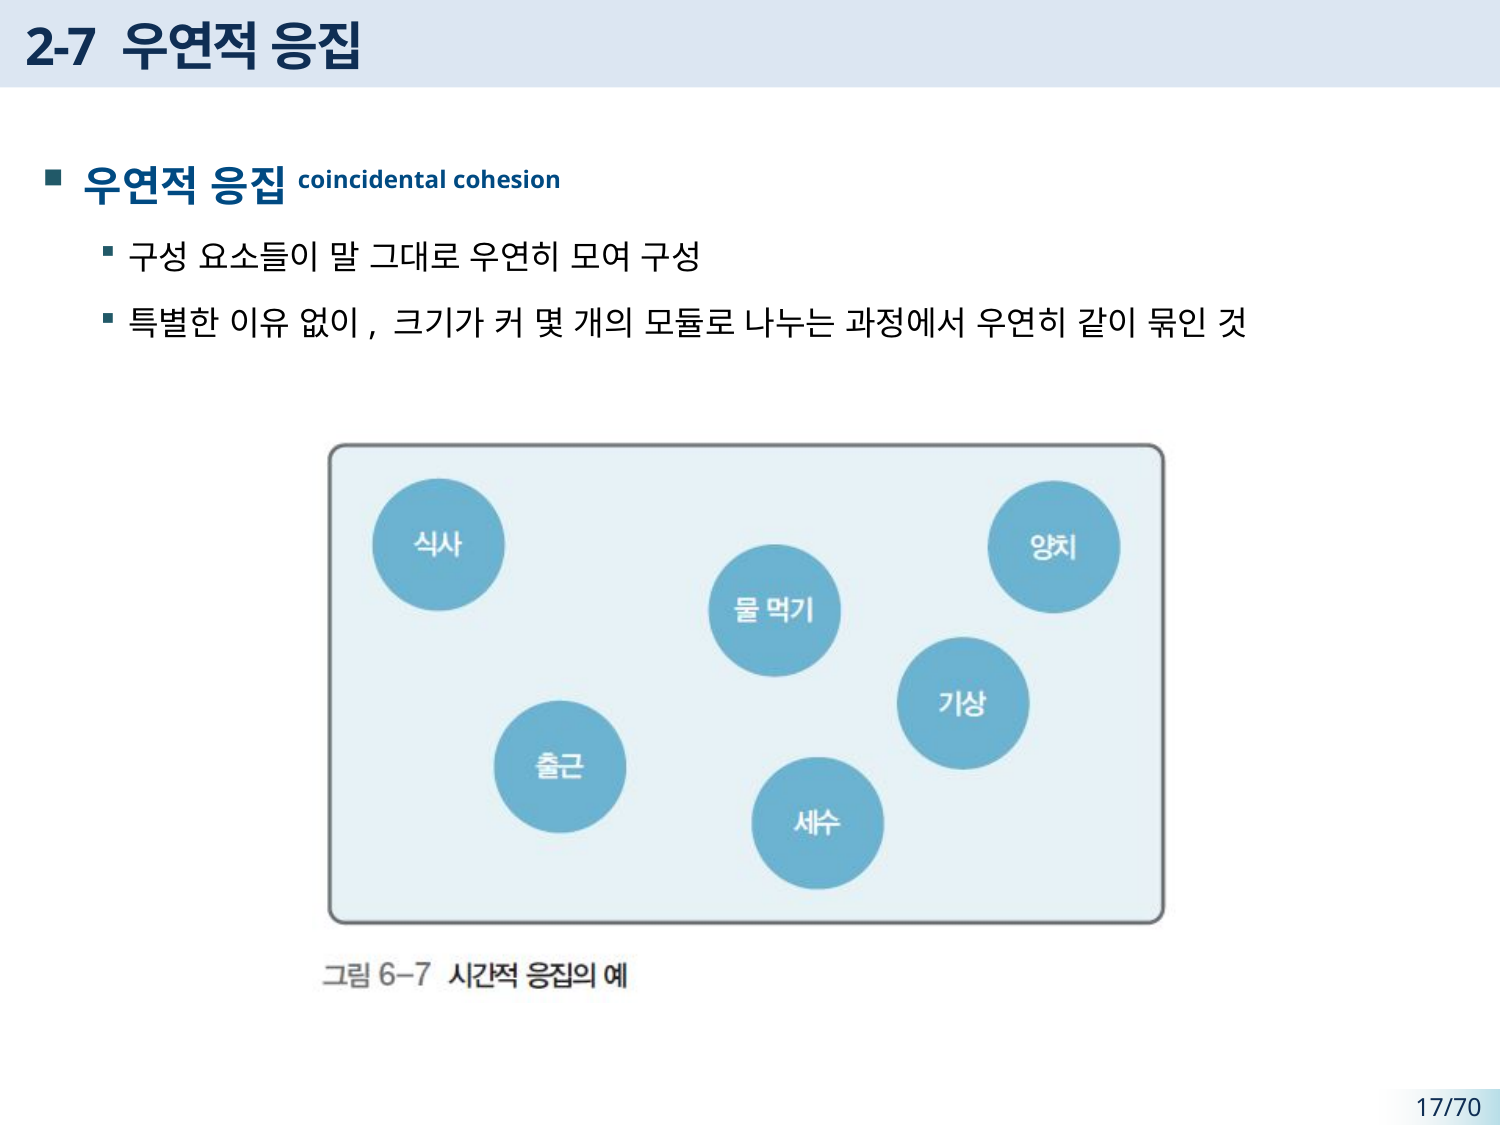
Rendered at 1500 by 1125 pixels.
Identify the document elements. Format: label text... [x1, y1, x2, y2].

list 우연적 응집coincidental cohesion 구성 요소들이 말 그대로 우연히 모여 구성 특별한 이유 없이, 크기가 커 몇 개의 모듈로 나누는 과정에서 우연히 같이 묶인 것 [10, 126, 1481, 1057]
title 2-7 우연적 응집 [10, 5, 1288, 84]
picture [312, 429, 1182, 1004]
